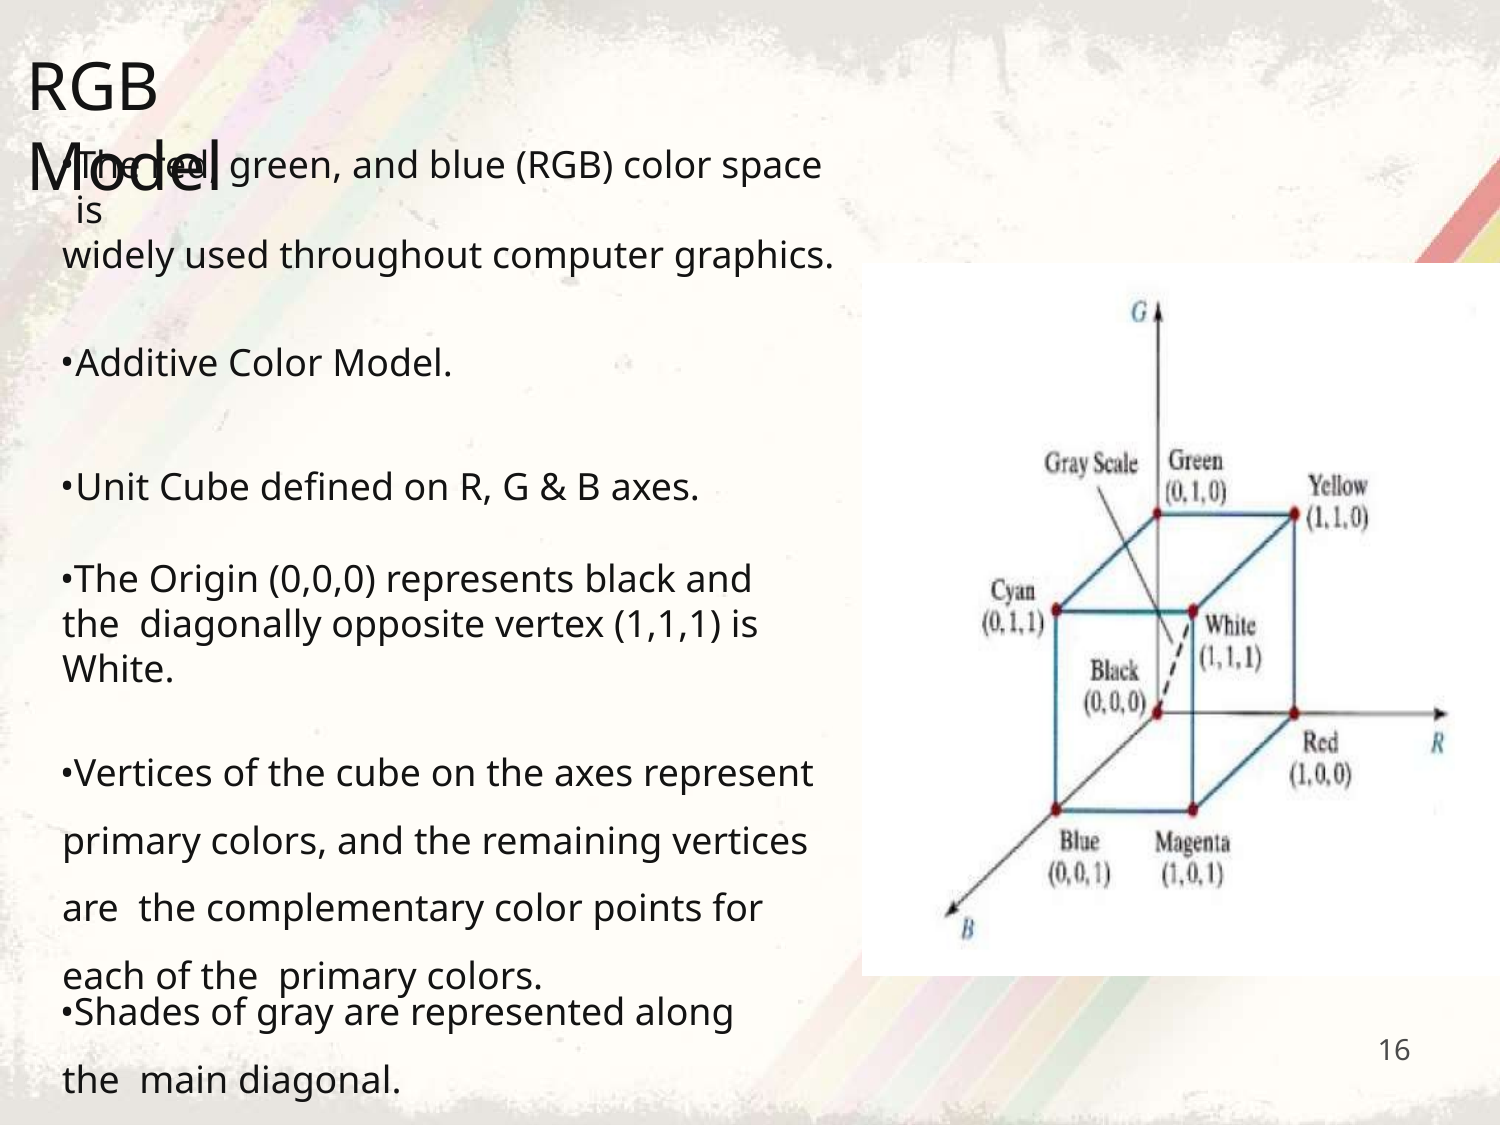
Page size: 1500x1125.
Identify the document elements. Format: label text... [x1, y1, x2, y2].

text_box Shades of gray are represented along the main diagonal. [60, 963, 769, 1101]
text_box 16 [1375, 1029, 1413, 1067]
picture [0, 0, 1500, 1125]
text_box The red, green, and blue (RGB) color space is widely used throughout computer graphics. Additive Color Model. Unit Cube defined on R, G & B axes. The Origin (0,0,0) represents black and the diagonally opposite vertex (1,1,1) is White. Vertices of the cube on the axes represent primary colors, and the remaining vertices are the complementary color points for each of the primary colors. [60, 138, 844, 997]
title RGB Model [24, 41, 374, 232]
